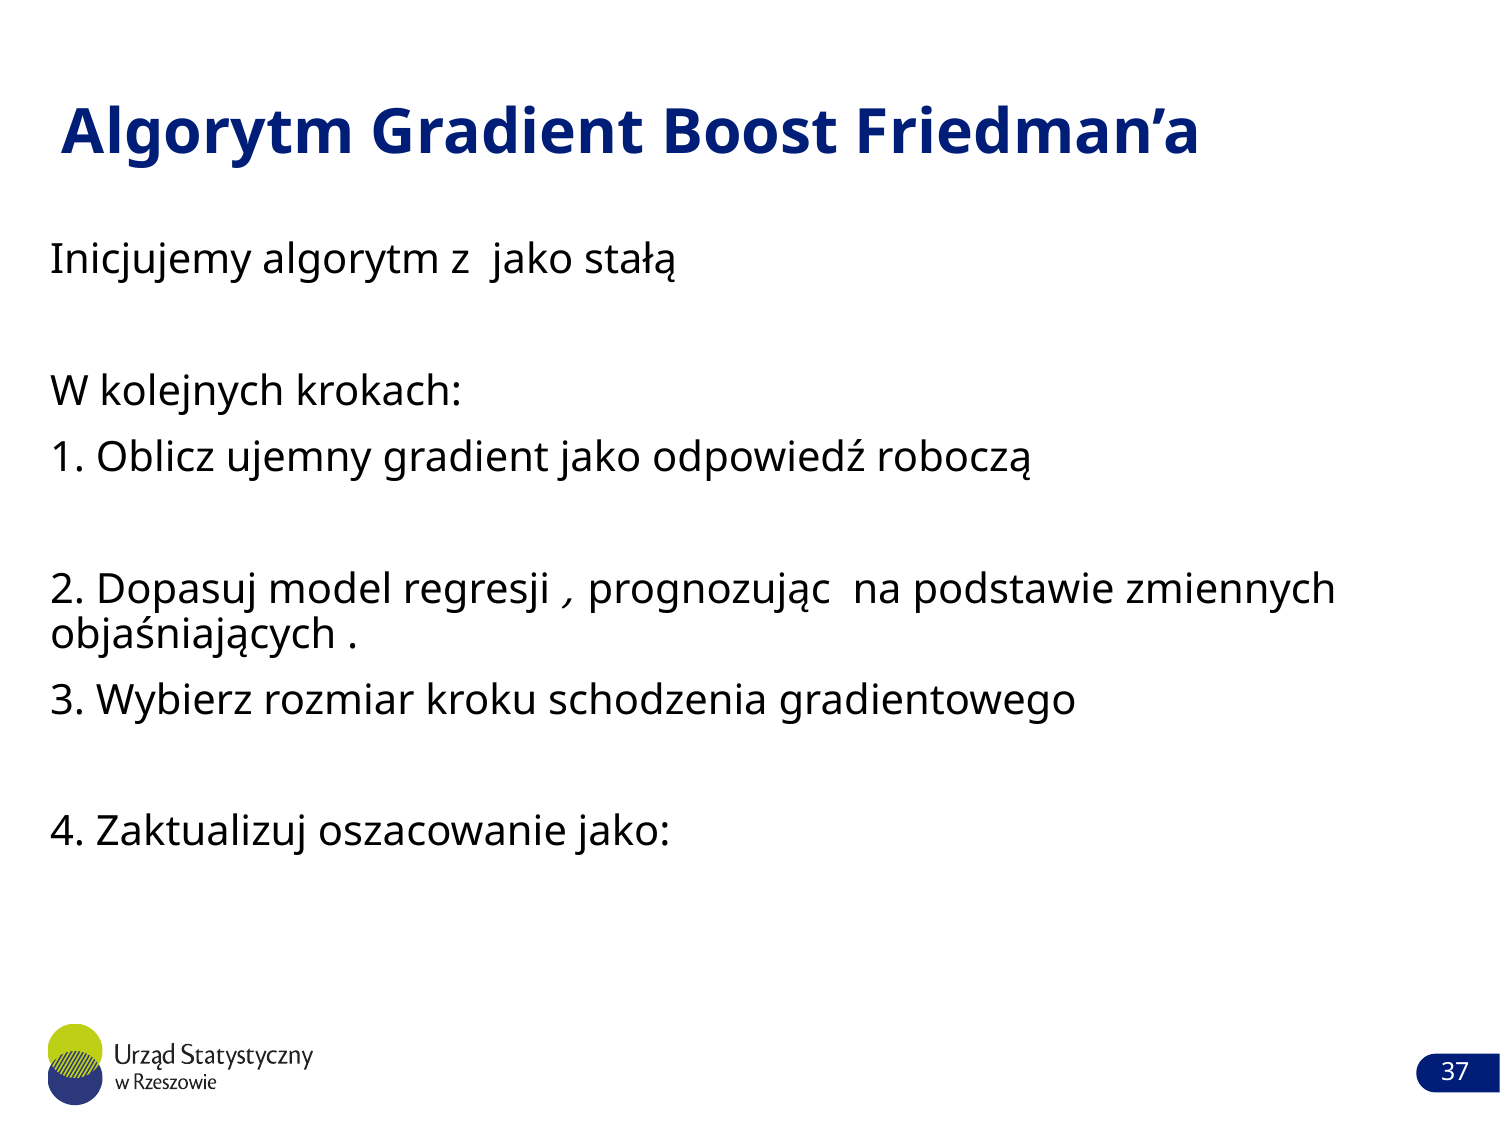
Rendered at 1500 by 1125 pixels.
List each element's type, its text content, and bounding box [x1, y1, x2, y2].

slide_number 37 [1059, 1042, 1485, 1103]
title Algorytm Gradient Boost Friedman’a [46, 59, 1460, 207]
